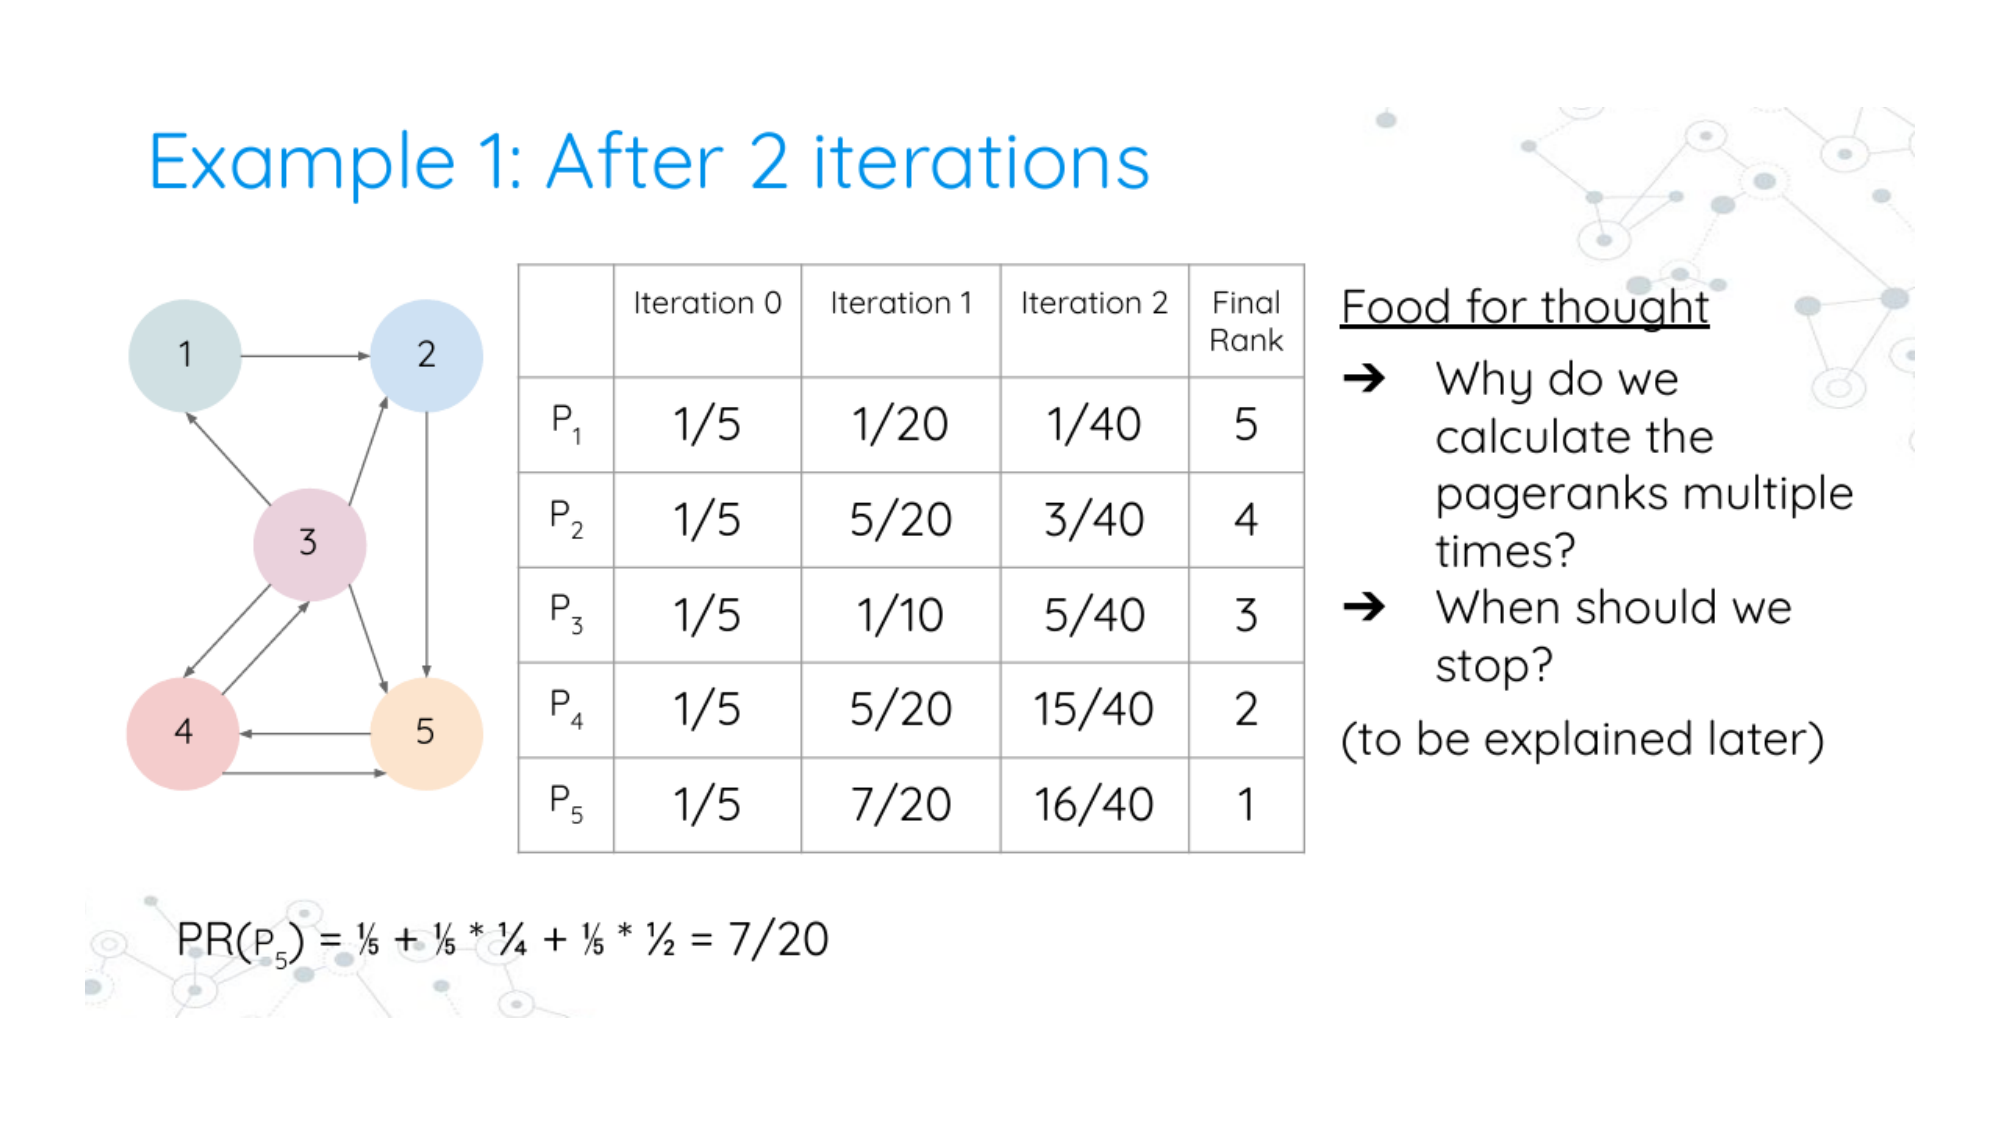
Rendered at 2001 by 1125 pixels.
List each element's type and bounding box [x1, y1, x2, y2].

picture [84, 107, 1916, 1018]
